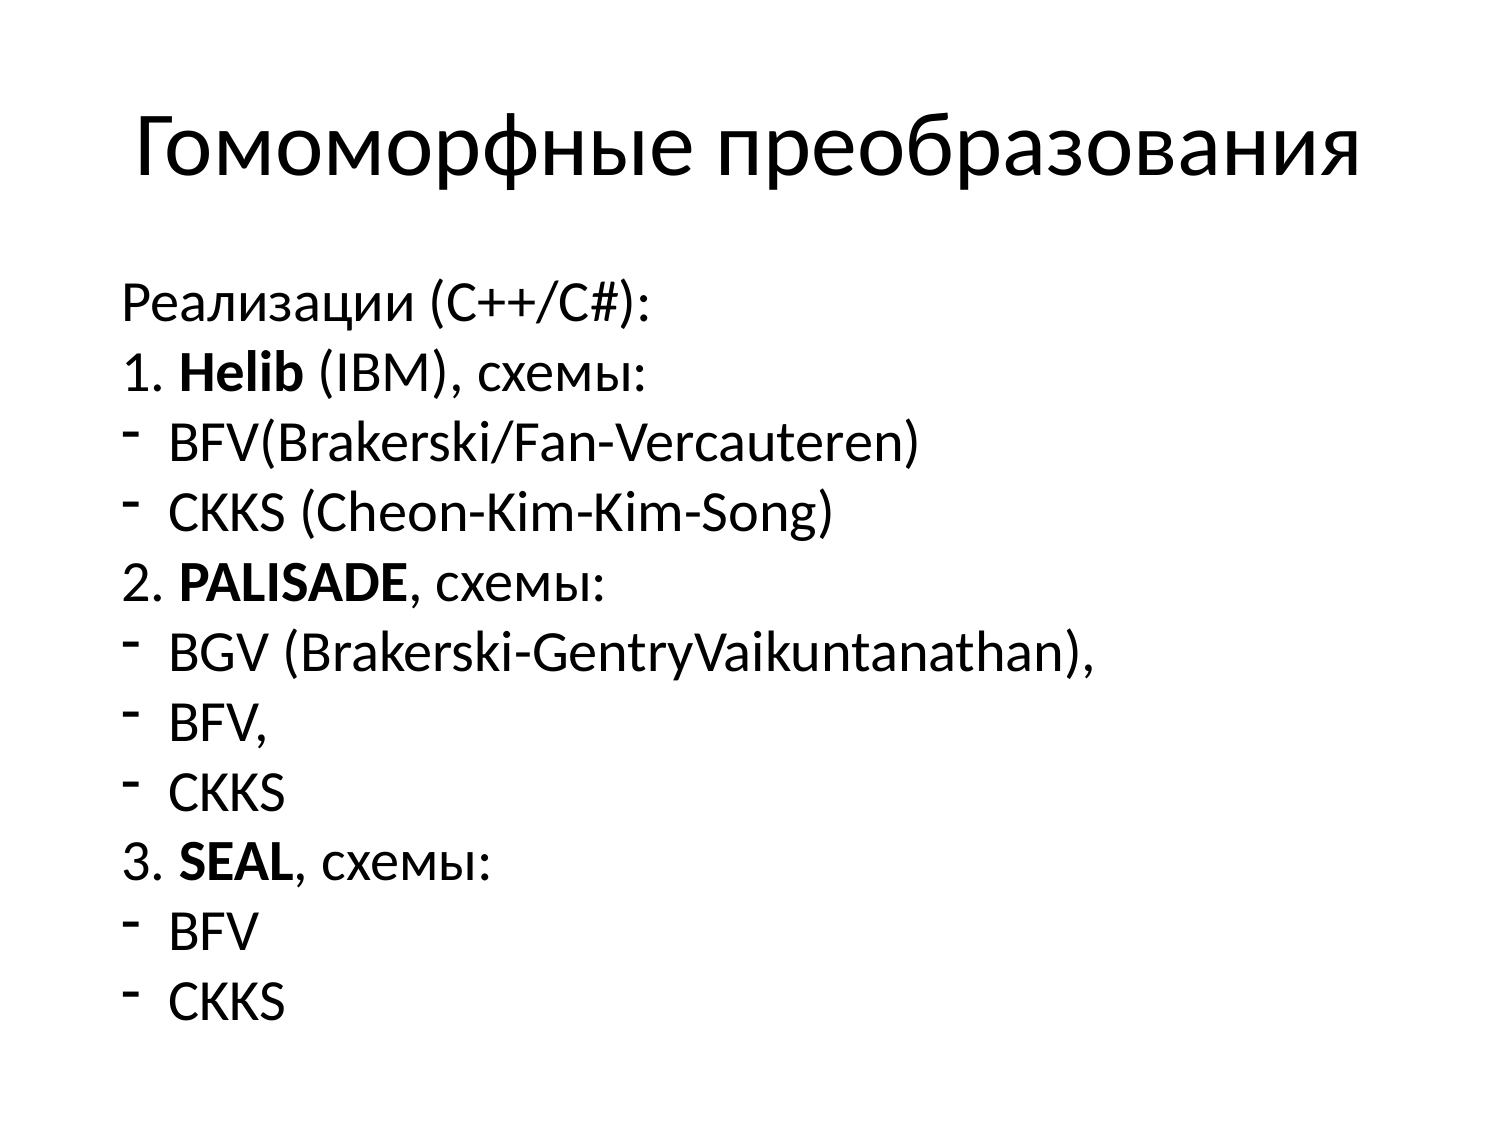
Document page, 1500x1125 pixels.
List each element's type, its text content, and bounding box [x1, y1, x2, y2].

title Гомоморфные преобразования [75, 45, 1425, 233]
text_box Реализации (С++/С#): 1. Helib (IBM), схемы: BFV(Brakerski/Fan-Vercauteren) CKKS (Cheon-Kim-Kim-Song) 2. PALISADE, схемы: BGV (Brakerski-GentryVaikuntanathan), BFV, CKKS 3. SEAL, схемы: BFV CKKS [106, 255, 1125, 1040]
